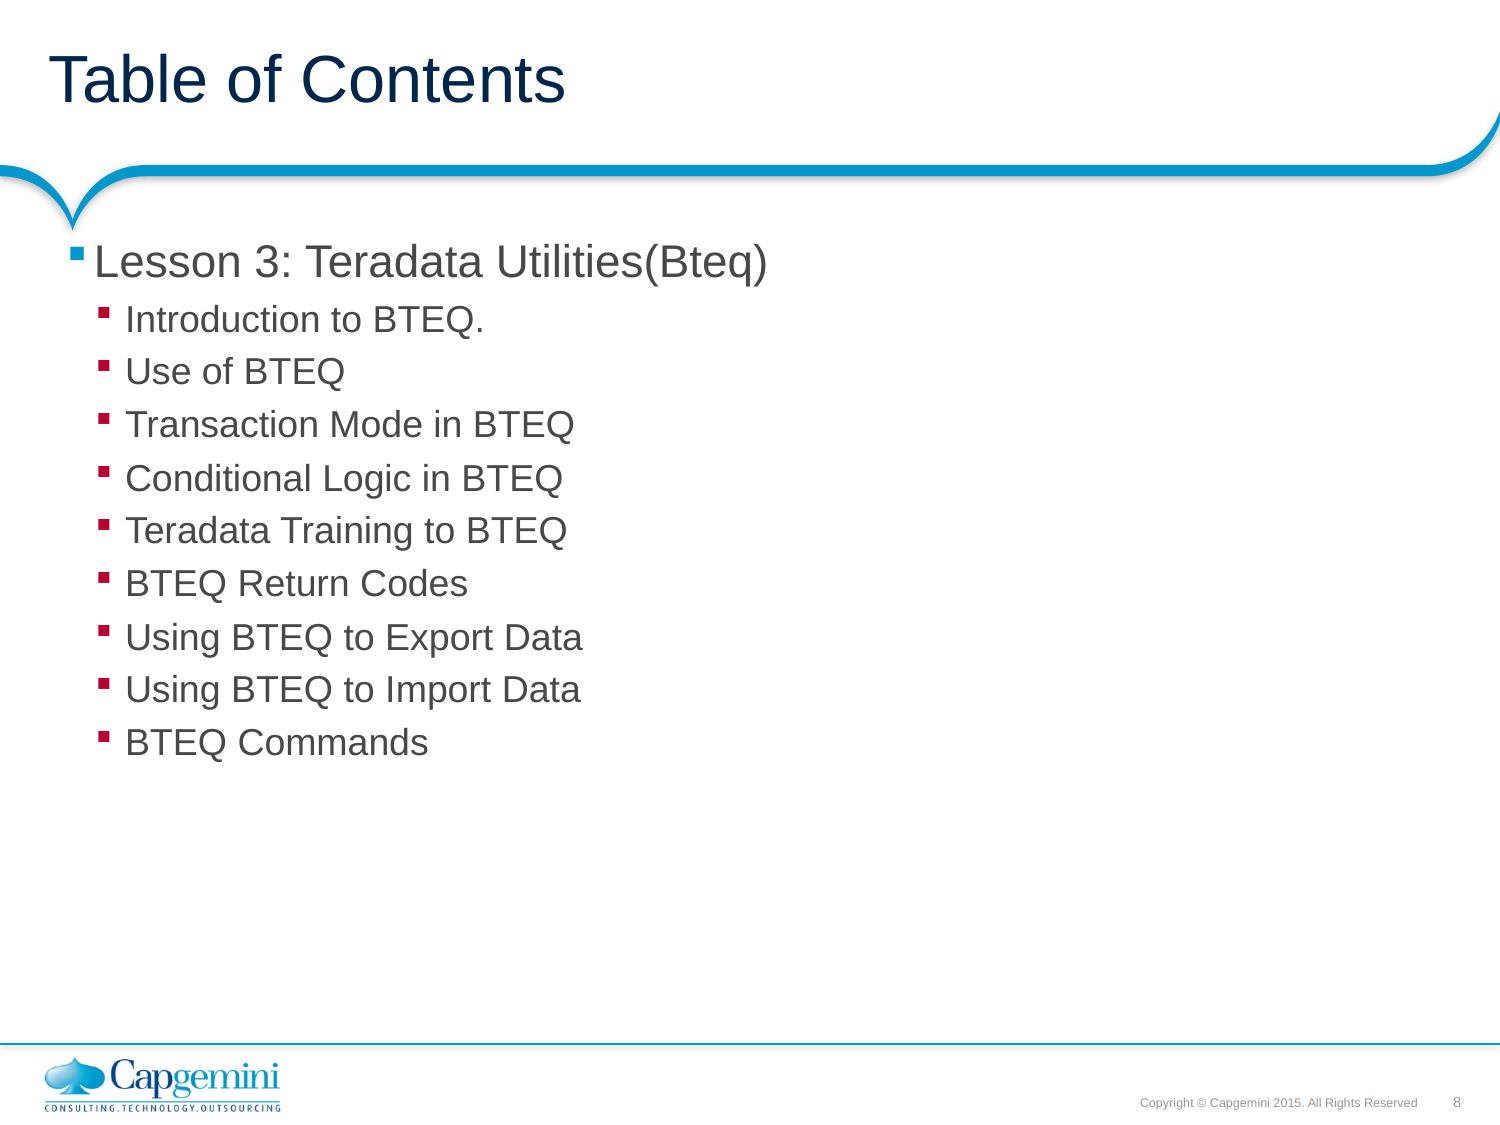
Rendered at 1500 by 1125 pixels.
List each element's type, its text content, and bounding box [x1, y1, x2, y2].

title Table of Contents [0, 0, 1500, 165]
list Lesson 3: Teradata Utilities(Bteq) Introduction to BTEQ. Use of BTEQ Transaction Mode in BTEQ Conditional Logic in BTEQ Teradata Training to BTEQ BTEQ Return Codes Using BTEQ to Export Data Using BTEQ to Import Data BTEQ Commands [48, 225, 1500, 988]
picture [44, 1056, 281, 1113]
